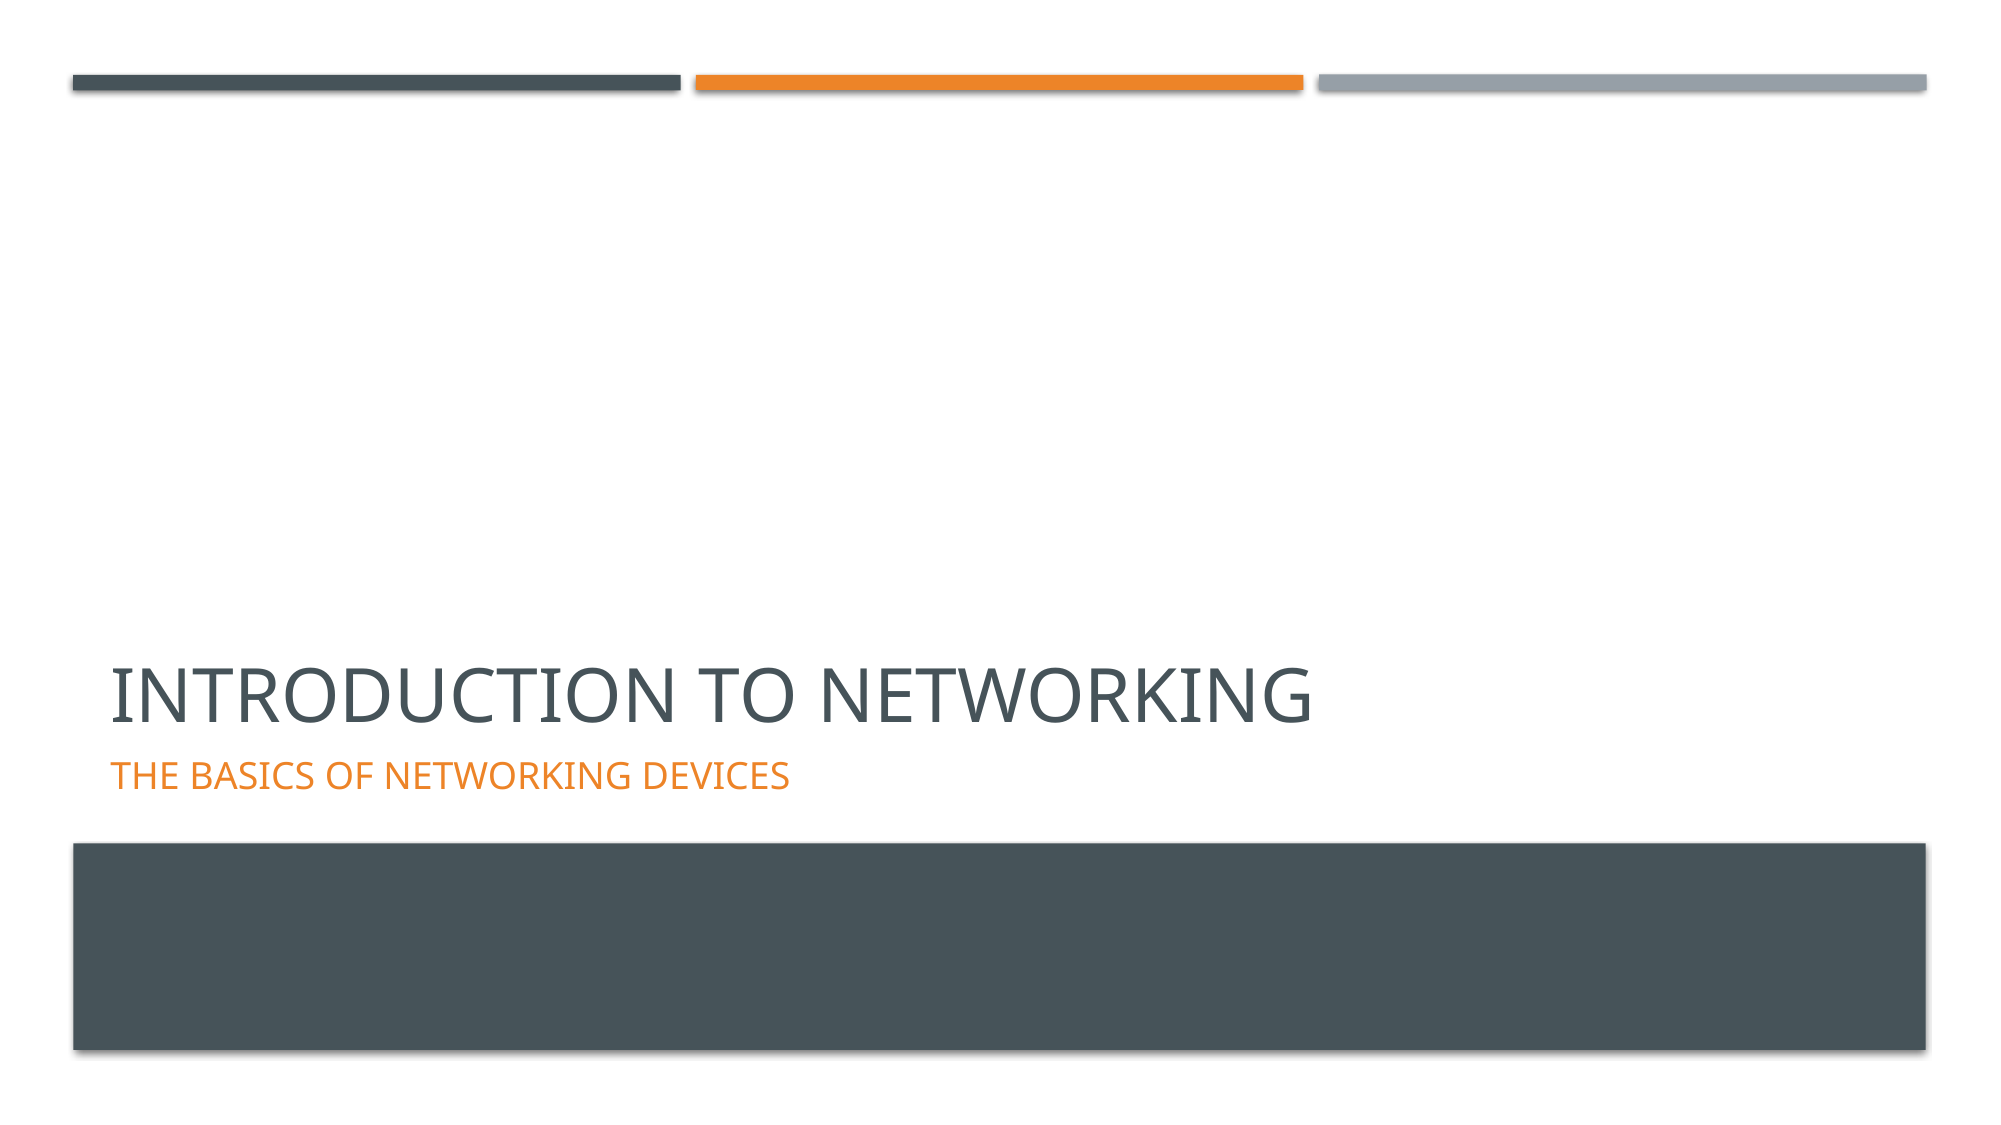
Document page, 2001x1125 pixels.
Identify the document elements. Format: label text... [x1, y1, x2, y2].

title Introduction to Networking [95, 499, 1905, 744]
list The basics of networking devices [95, 744, 1905, 844]
